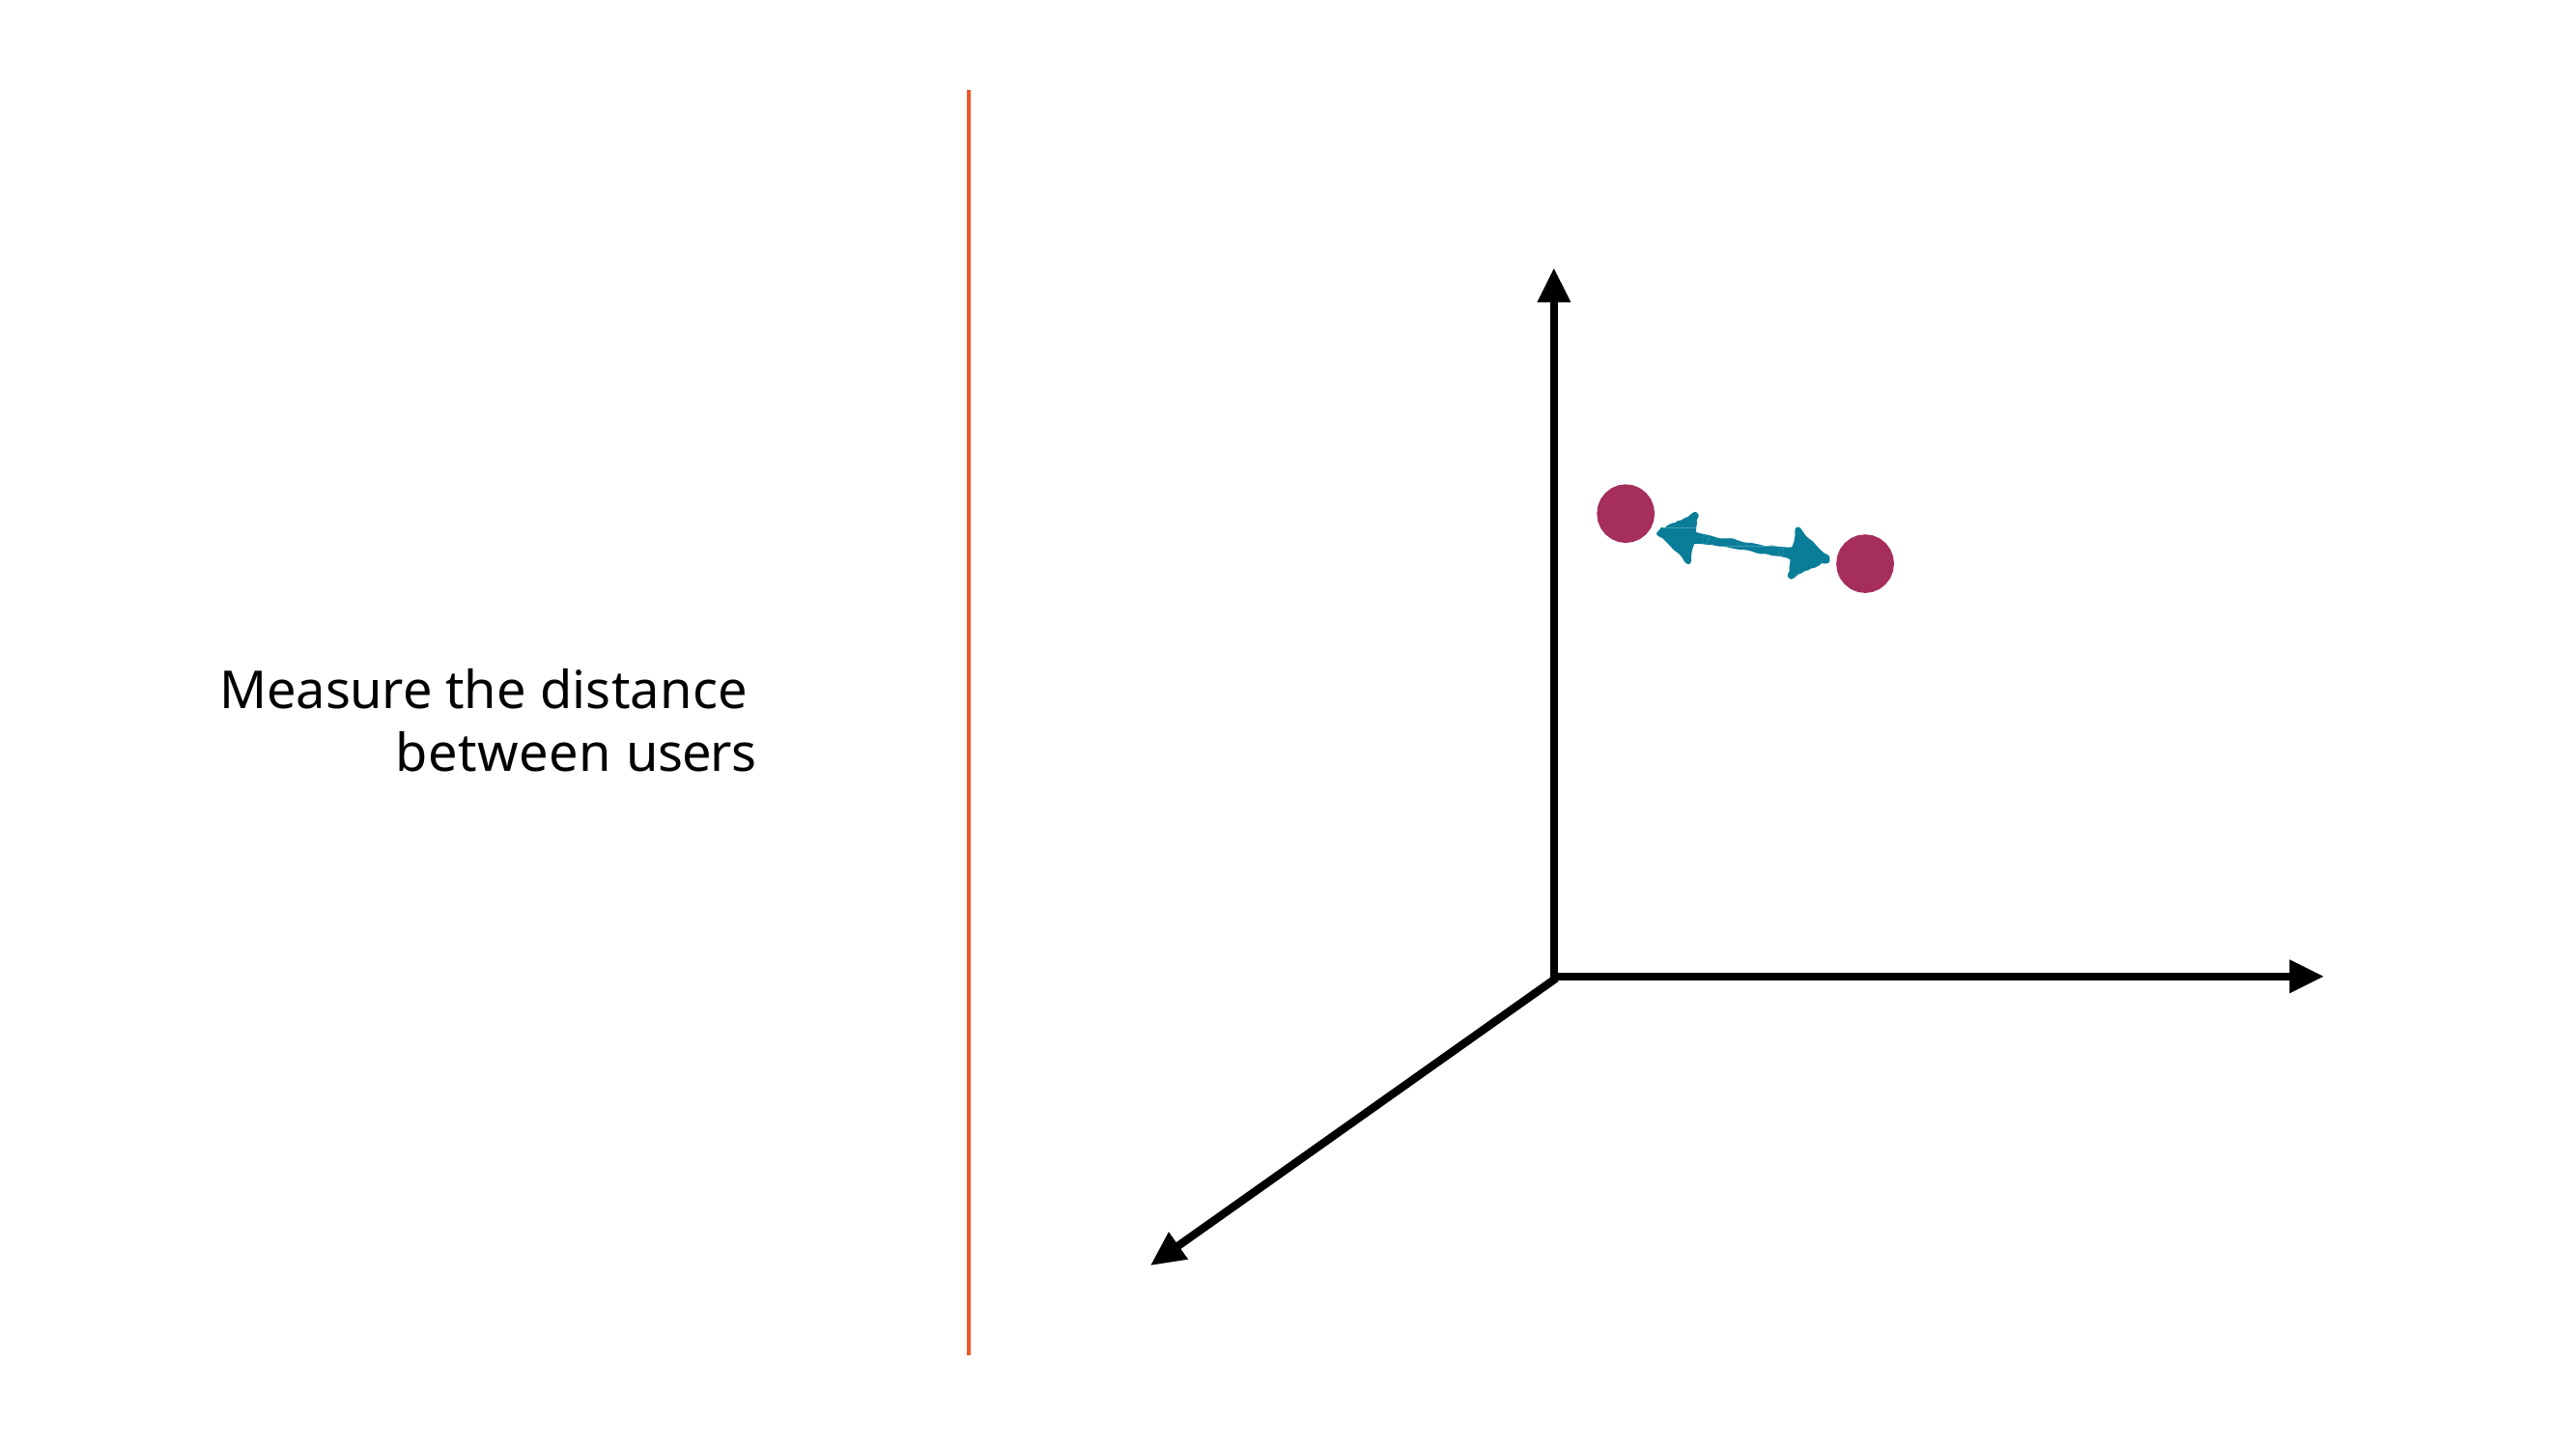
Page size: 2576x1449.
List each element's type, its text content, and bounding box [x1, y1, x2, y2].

text_box [1836, 534, 1894, 593]
text_box [2289, 959, 2324, 994]
title Measure the distance between users [217, 654, 779, 898]
text_box [1537, 268, 1571, 302]
text_box [1150, 1232, 1189, 1265]
text_box [1597, 484, 1656, 544]
text_box [1695, 531, 1792, 560]
text_box [1787, 526, 1830, 580]
text_box [1656, 511, 1699, 565]
